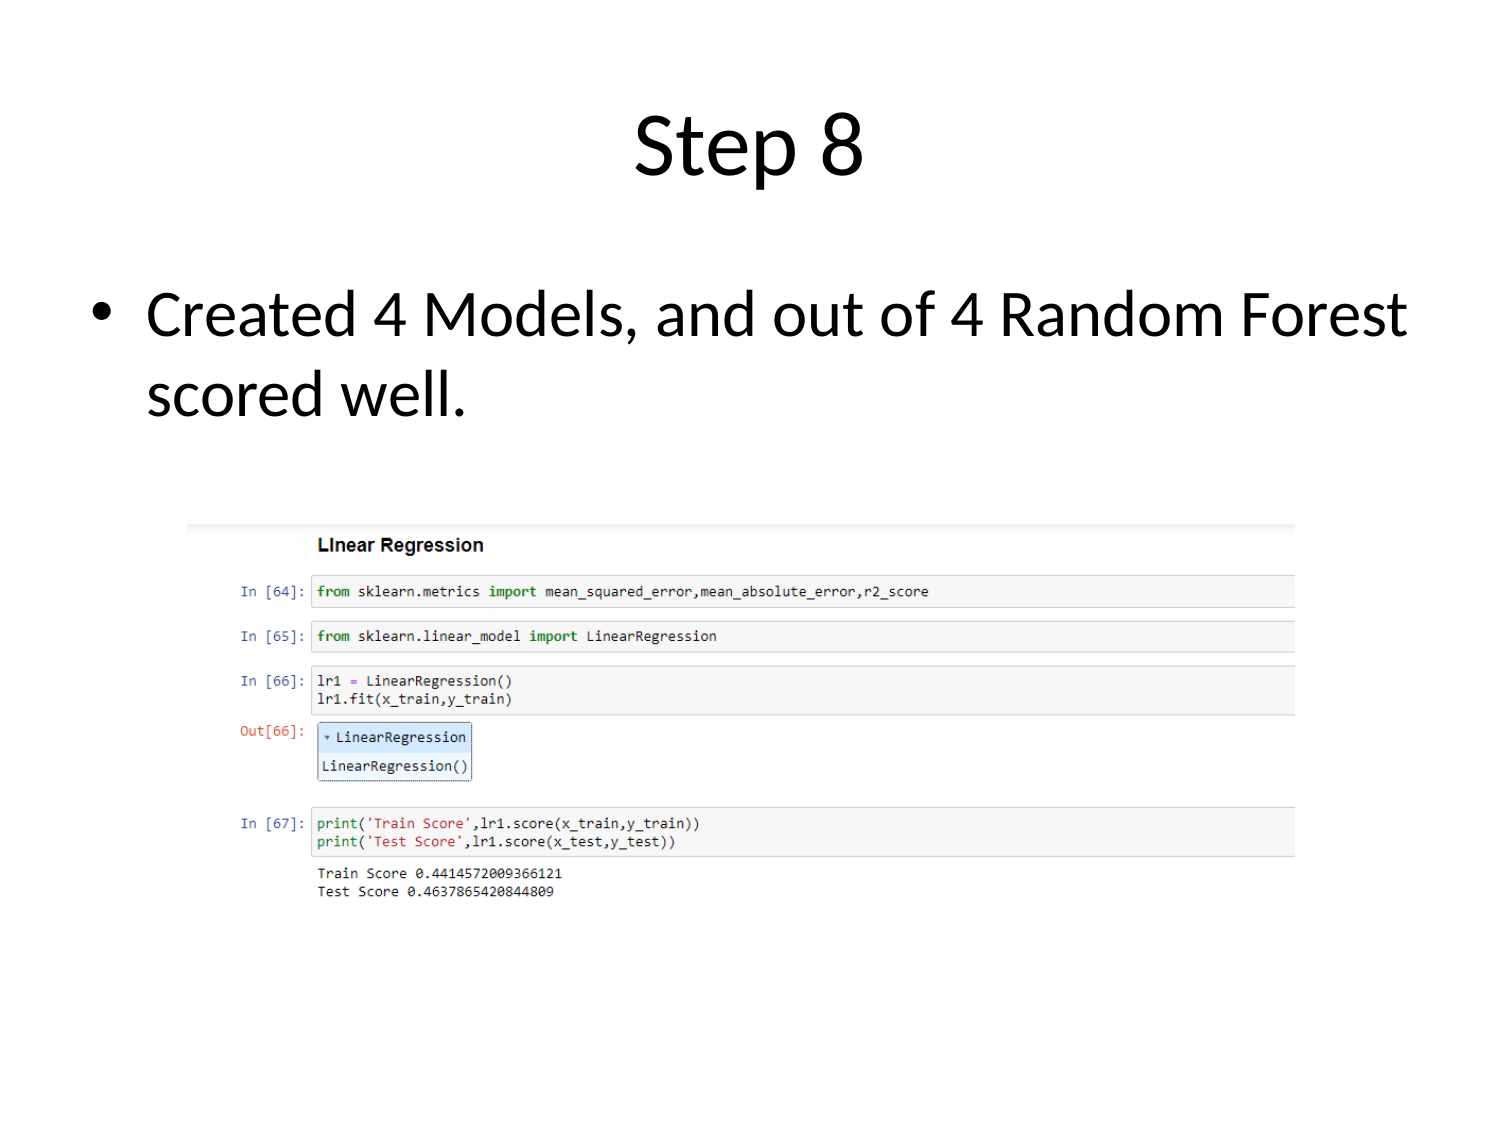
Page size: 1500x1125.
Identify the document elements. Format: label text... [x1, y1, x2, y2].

list Created 4 Models, and out of 4 Random Forest scored well. [75, 262, 1425, 1005]
picture [187, 524, 1295, 908]
title Step 8 [75, 45, 1425, 233]
